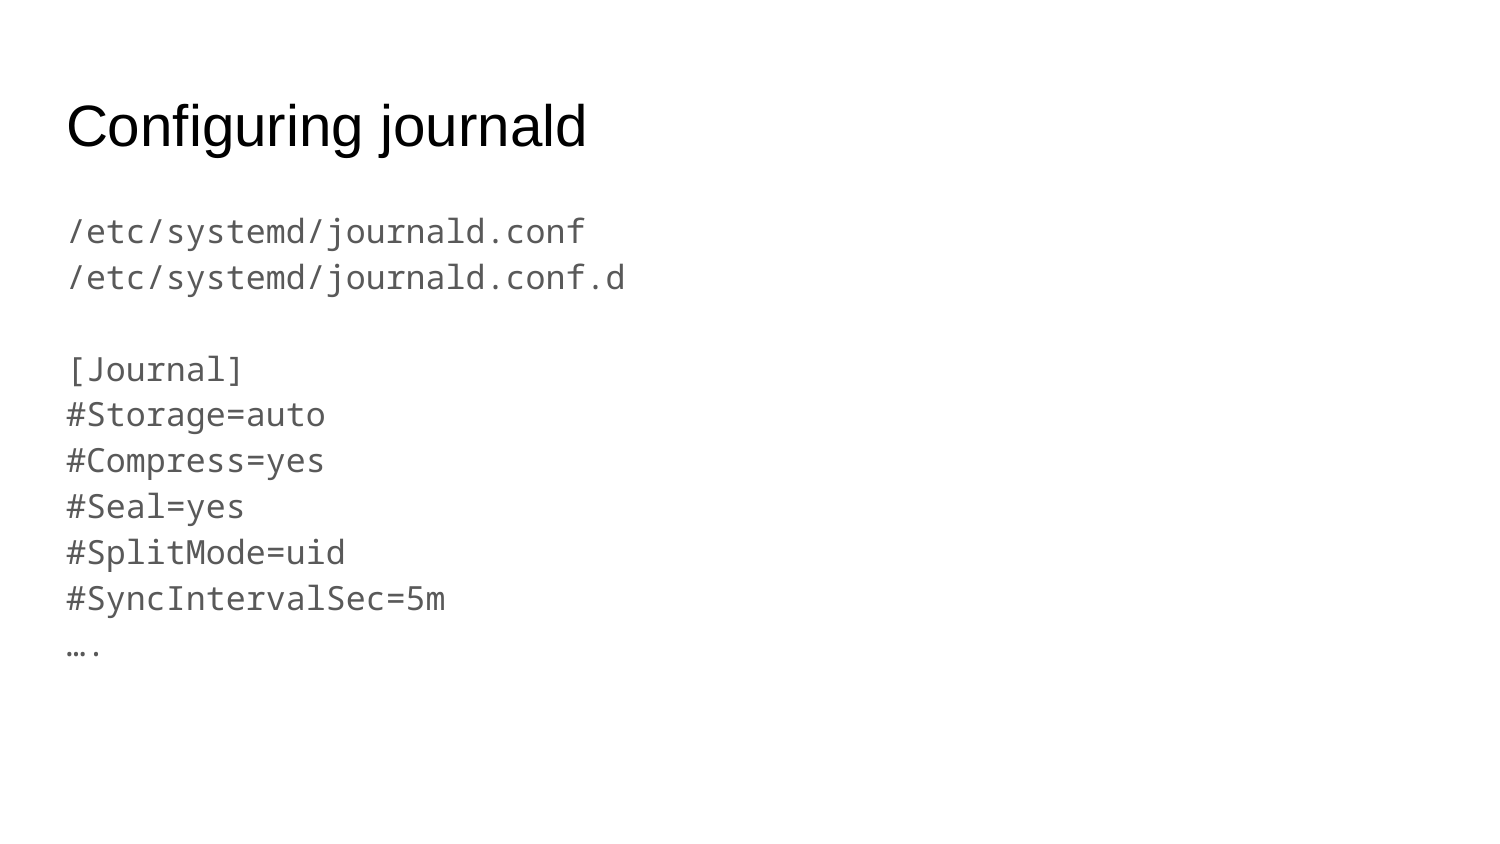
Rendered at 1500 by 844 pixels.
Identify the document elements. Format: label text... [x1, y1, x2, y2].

list /etc/systemd/journald.conf /etc/systemd/journald.conf.d [Journal] #Storage=auto #Compress=yes #Seal=yes #SplitMode=uid #SyncIntervalSec=5m …. [51, 189, 1449, 750]
title Configuring journald [51, 72, 1449, 167]
